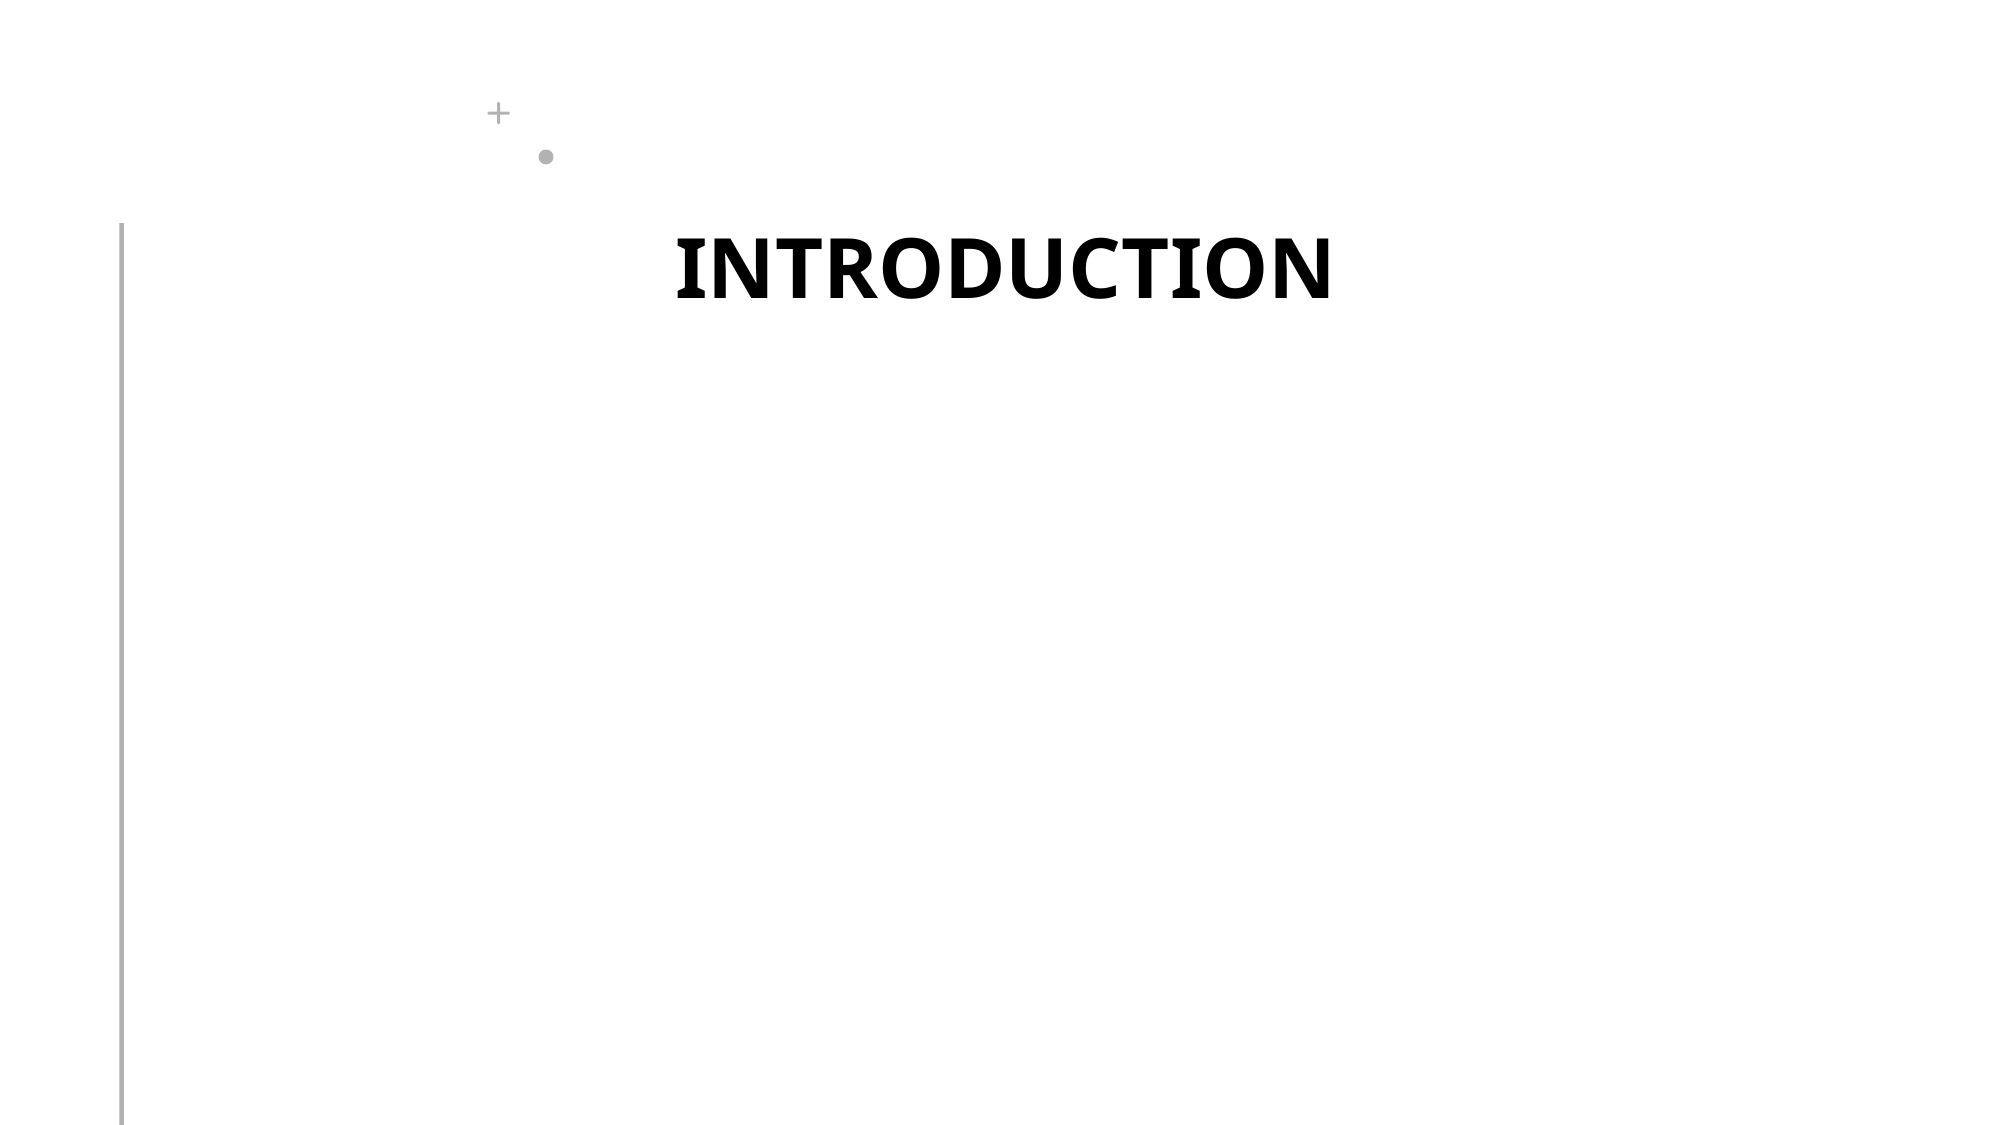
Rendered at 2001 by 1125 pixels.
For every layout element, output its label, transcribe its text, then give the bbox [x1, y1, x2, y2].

title Introduction [675, 104, 1905, 315]
